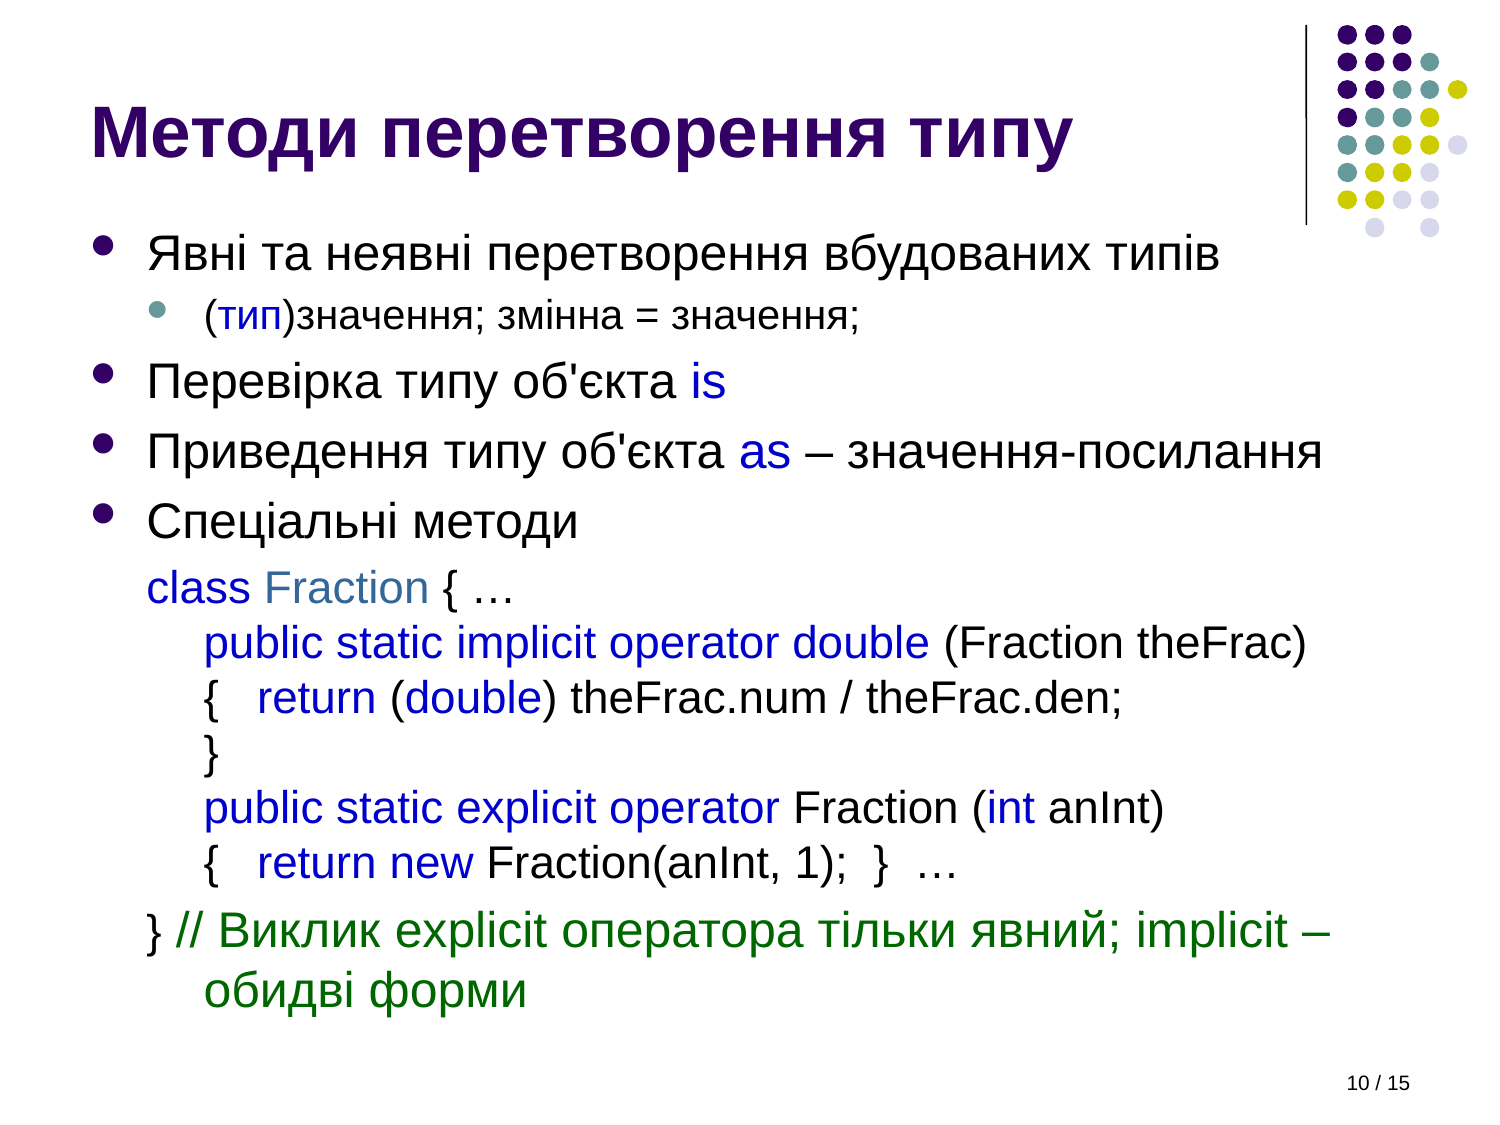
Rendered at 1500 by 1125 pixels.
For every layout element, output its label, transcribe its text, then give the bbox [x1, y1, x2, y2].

slide_number 10 / 15 [1074, 1062, 1425, 1100]
title Методи перетворення типу [75, 50, 1313, 180]
list Явні та неявні перетворення вбудованих типів (тип)значення; змінна = значення; Перевірка типу об'єкта is Приведення типу об'єкта as – значення-посилання Спеціальні методи class Fraction { … public static implicit operator double (Fraction theFrac) { return (double) theFrac.num / theFrac.den; } public static explicit operator Fraction (int anInt) { return new Fraction(anInt, 1); } … } // Виклик explicit оператора тільки явний; implicit – обидві форми [75, 212, 1425, 1050]
